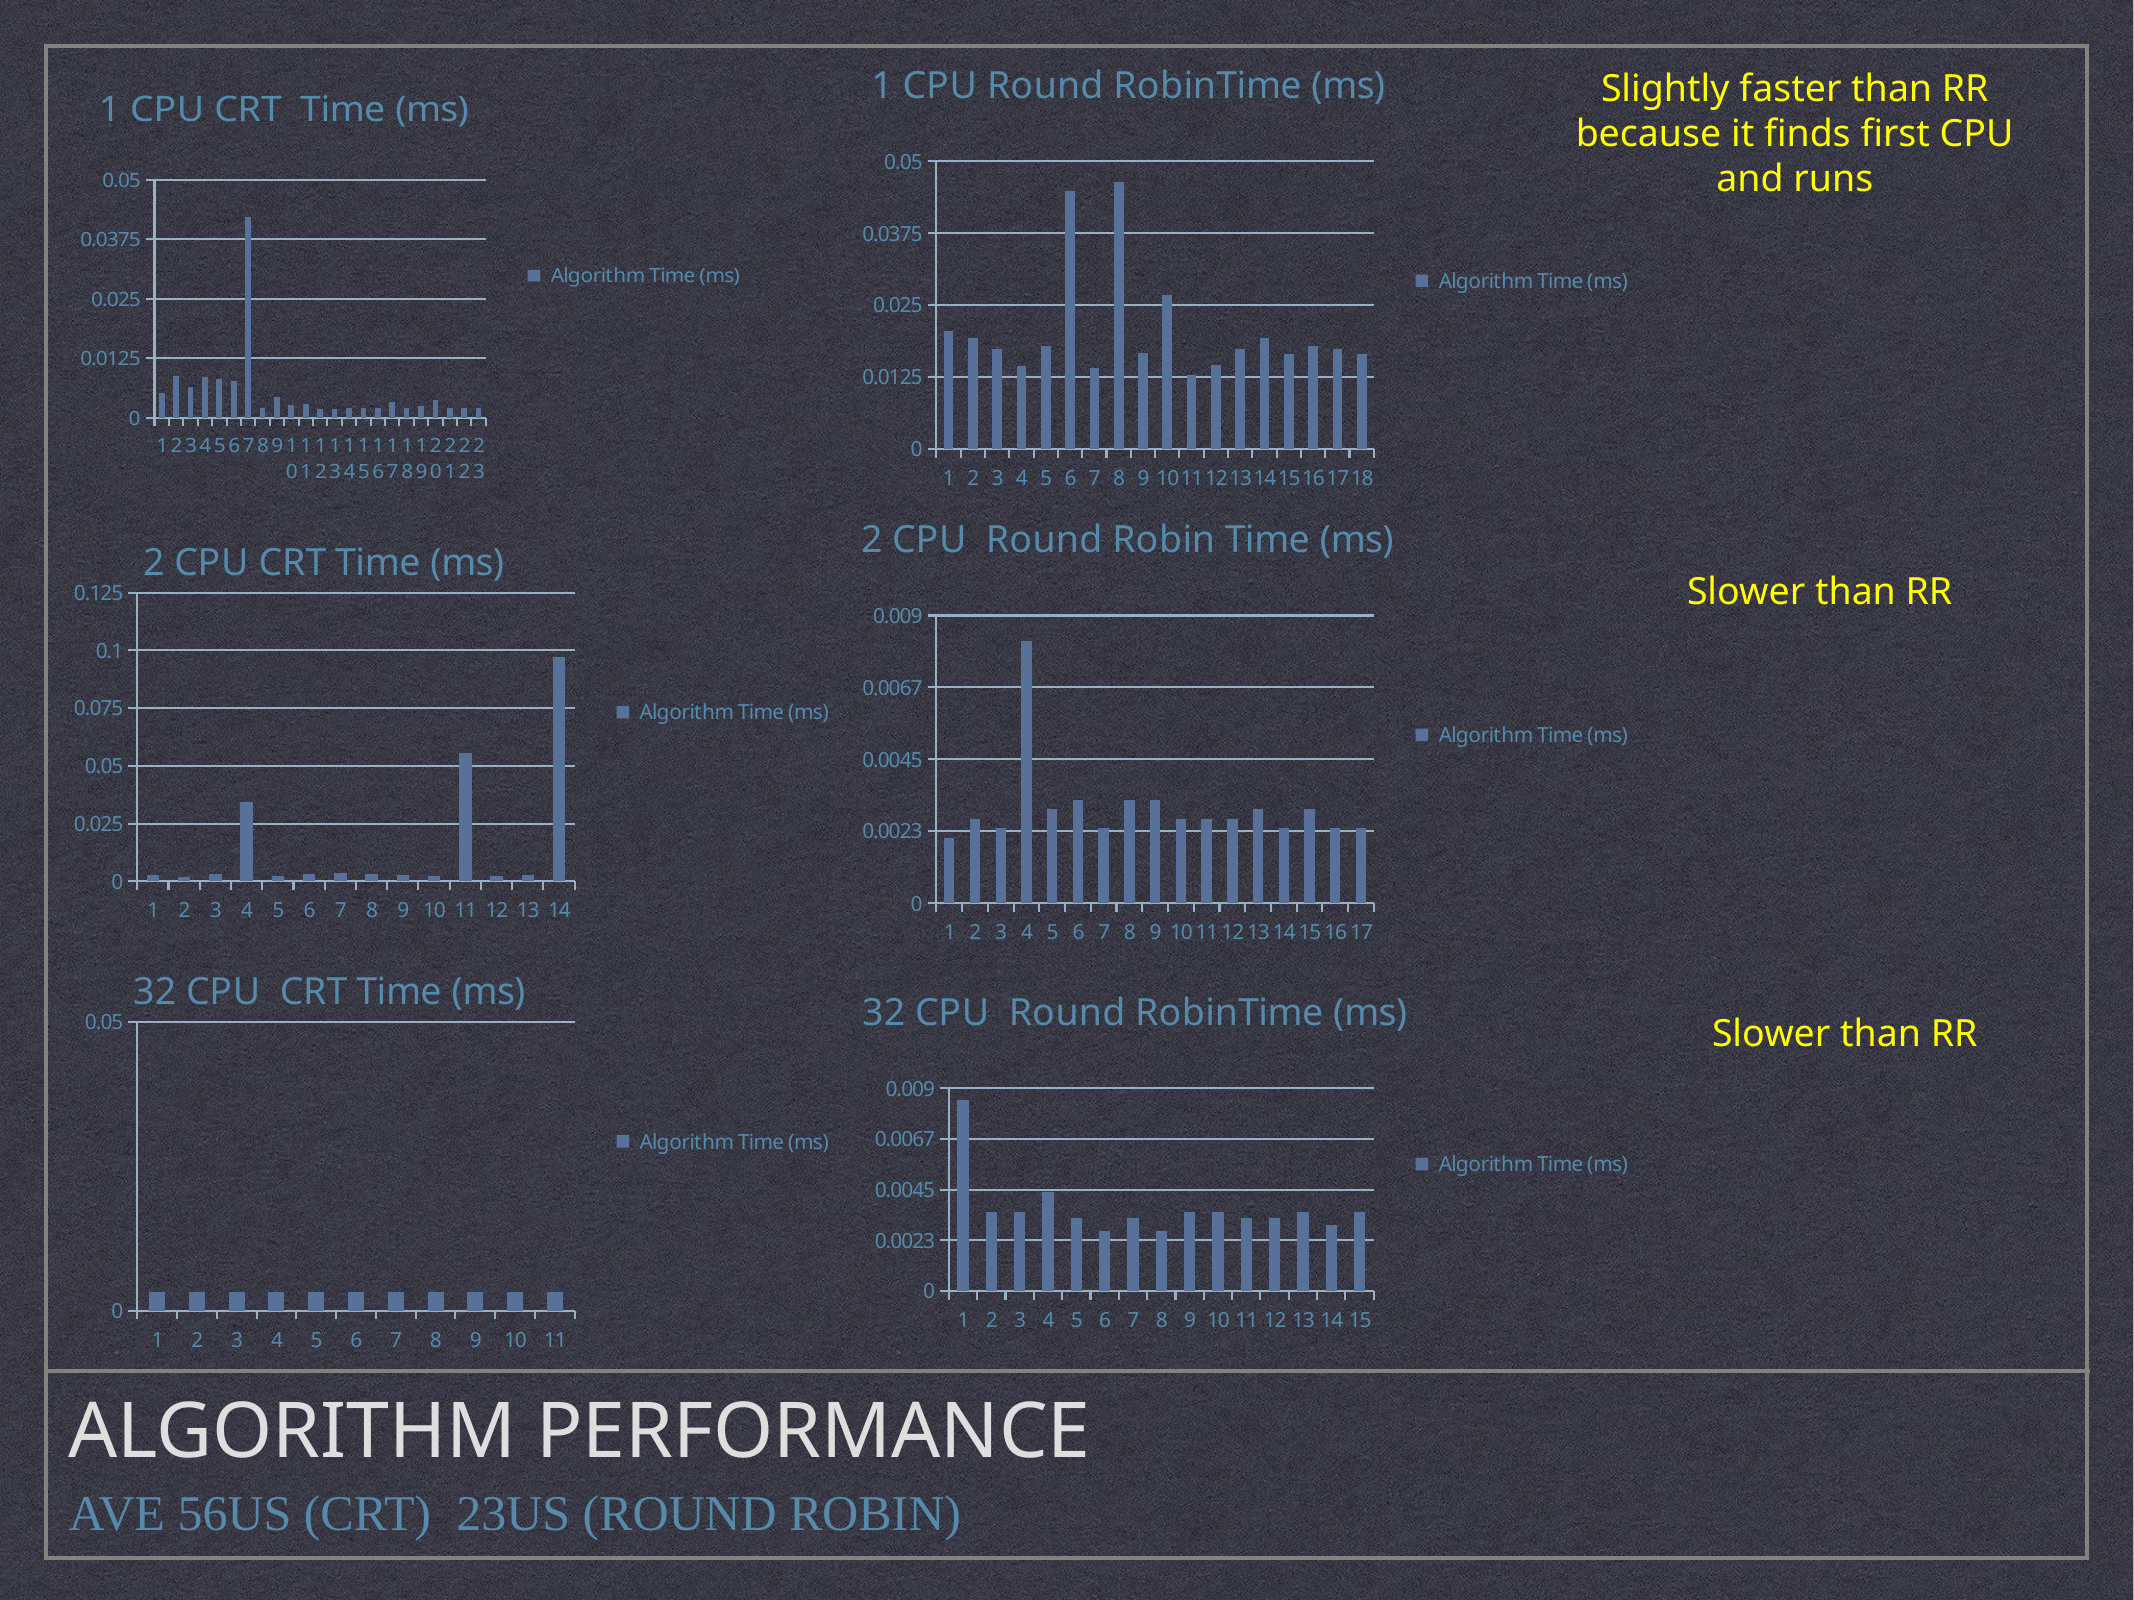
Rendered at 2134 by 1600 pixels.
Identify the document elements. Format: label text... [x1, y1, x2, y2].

picture [0, 0, 2134, 1600]
title Algorithm Performance [59, 1372, 2074, 1478]
text_box Slower than RR [1643, 1000, 2074, 1062]
text_box Slightly faster than RR because it finds first CPU and runs [1643, 55, 2024, 207]
chart [53, 500, 1643, 948]
list Ave 56us (CRT) 23us (Round Robin) [59, 1478, 2074, 1551]
chart [841, 46, 1643, 494]
chart [59, 71, 755, 485]
chart [65, 952, 844, 1355]
text_box Slower than RR [1643, 558, 2049, 620]
chart [853, 973, 1643, 1335]
